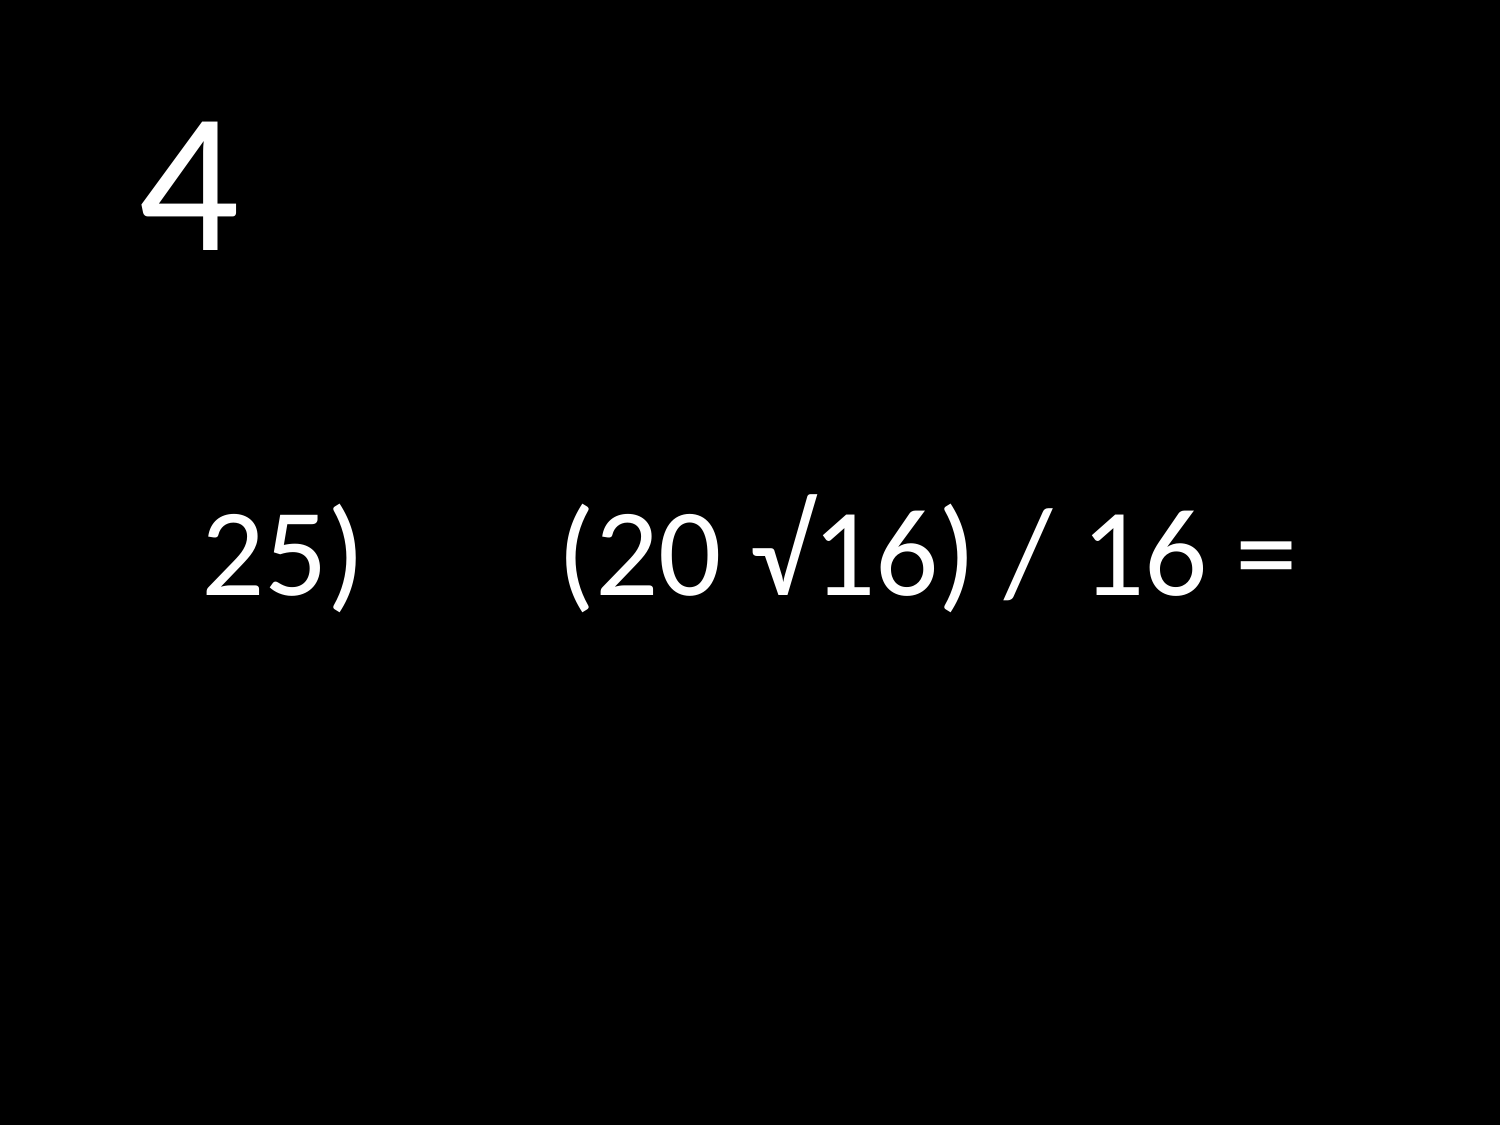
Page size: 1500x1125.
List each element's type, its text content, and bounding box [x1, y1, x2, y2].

title 4 [54, 45, 325, 297]
list 25) (20 √16) / 16 = [75, 462, 1425, 722]
